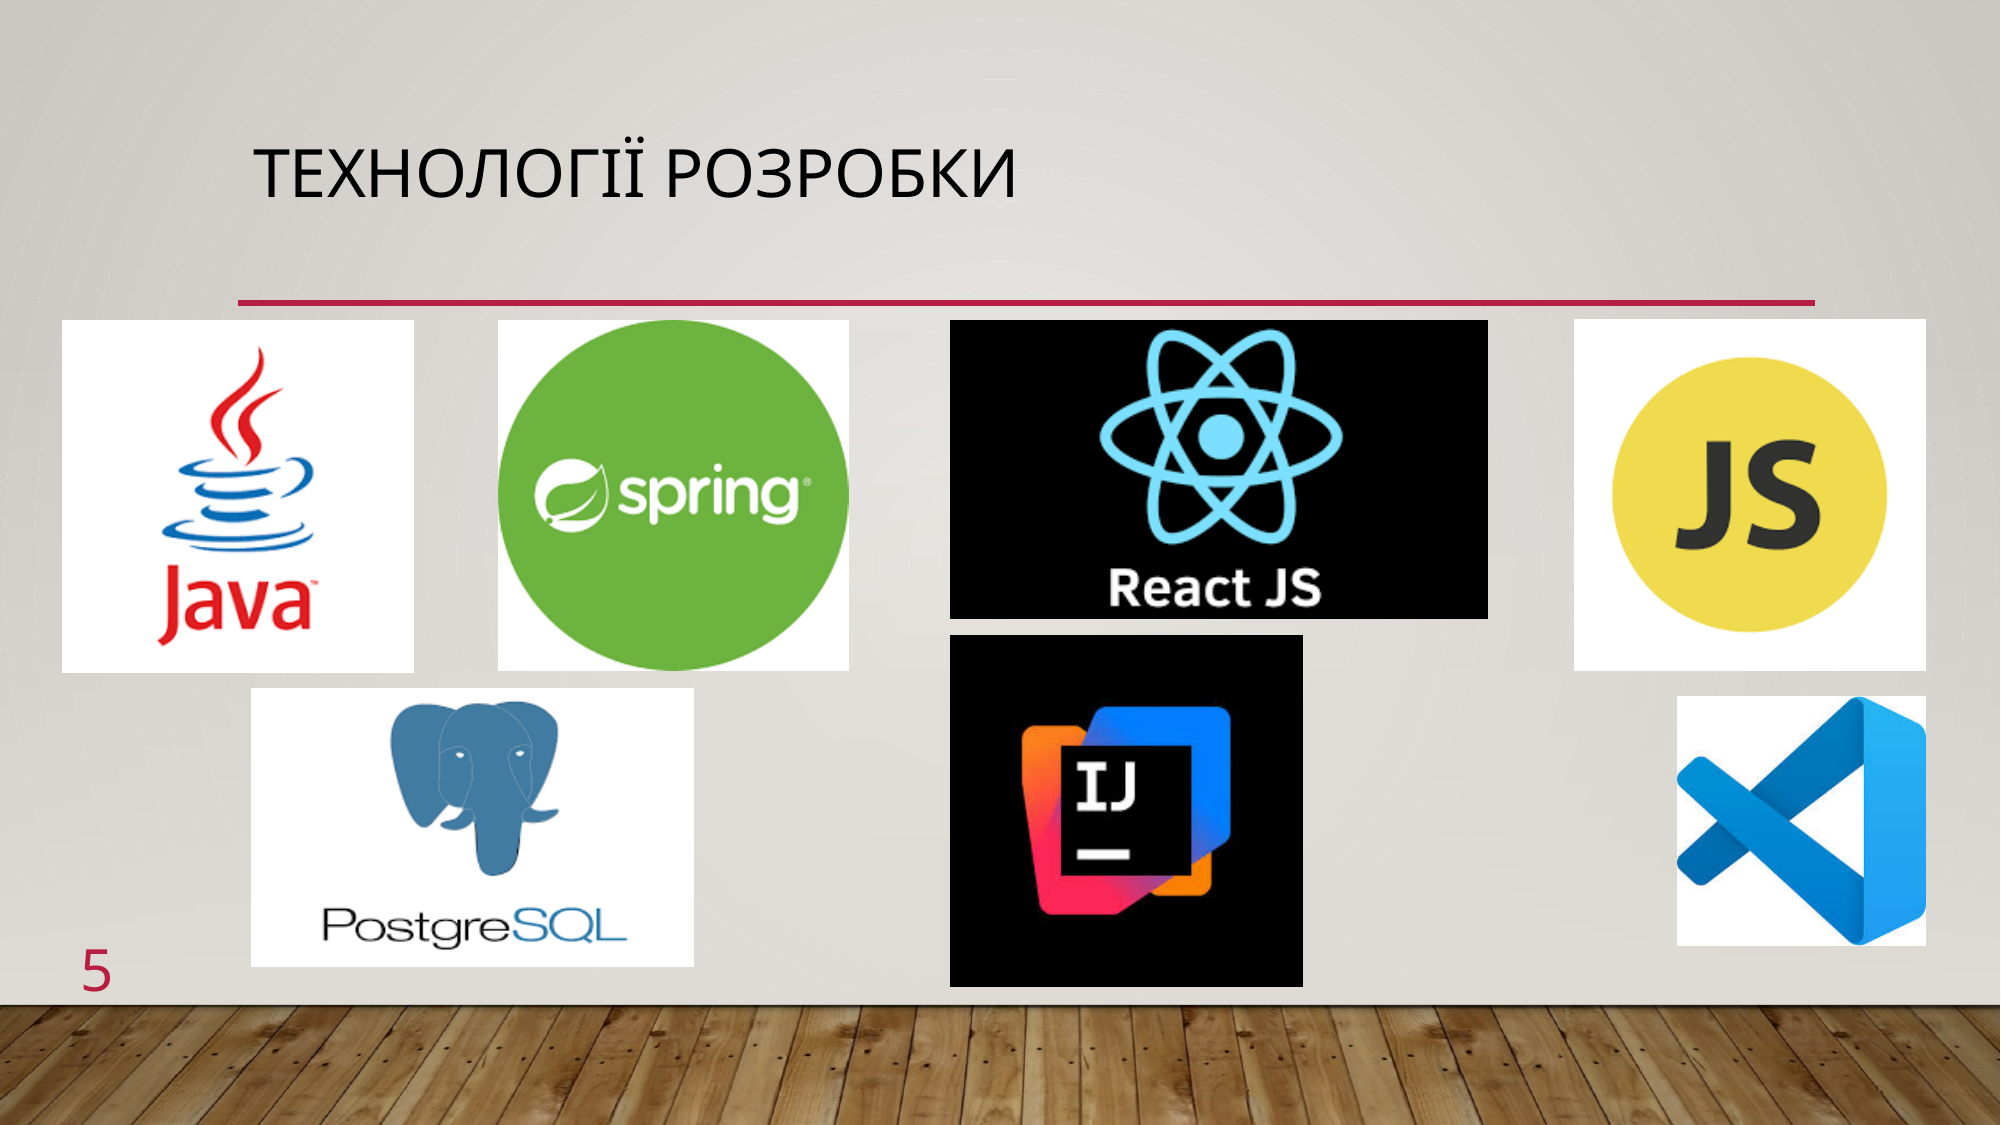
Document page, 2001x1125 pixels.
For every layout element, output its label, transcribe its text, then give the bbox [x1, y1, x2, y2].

picture [1573, 318, 1926, 671]
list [62, 320, 415, 673]
picture [0, 1005, 2000, 1125]
picture [251, 688, 694, 968]
picture [950, 635, 1303, 988]
picture [498, 320, 849, 671]
slide_number 5 [0, 925, 129, 1009]
picture [1676, 696, 1926, 946]
title Технології розробки [238, 131, 1814, 305]
picture [950, 320, 1489, 619]
